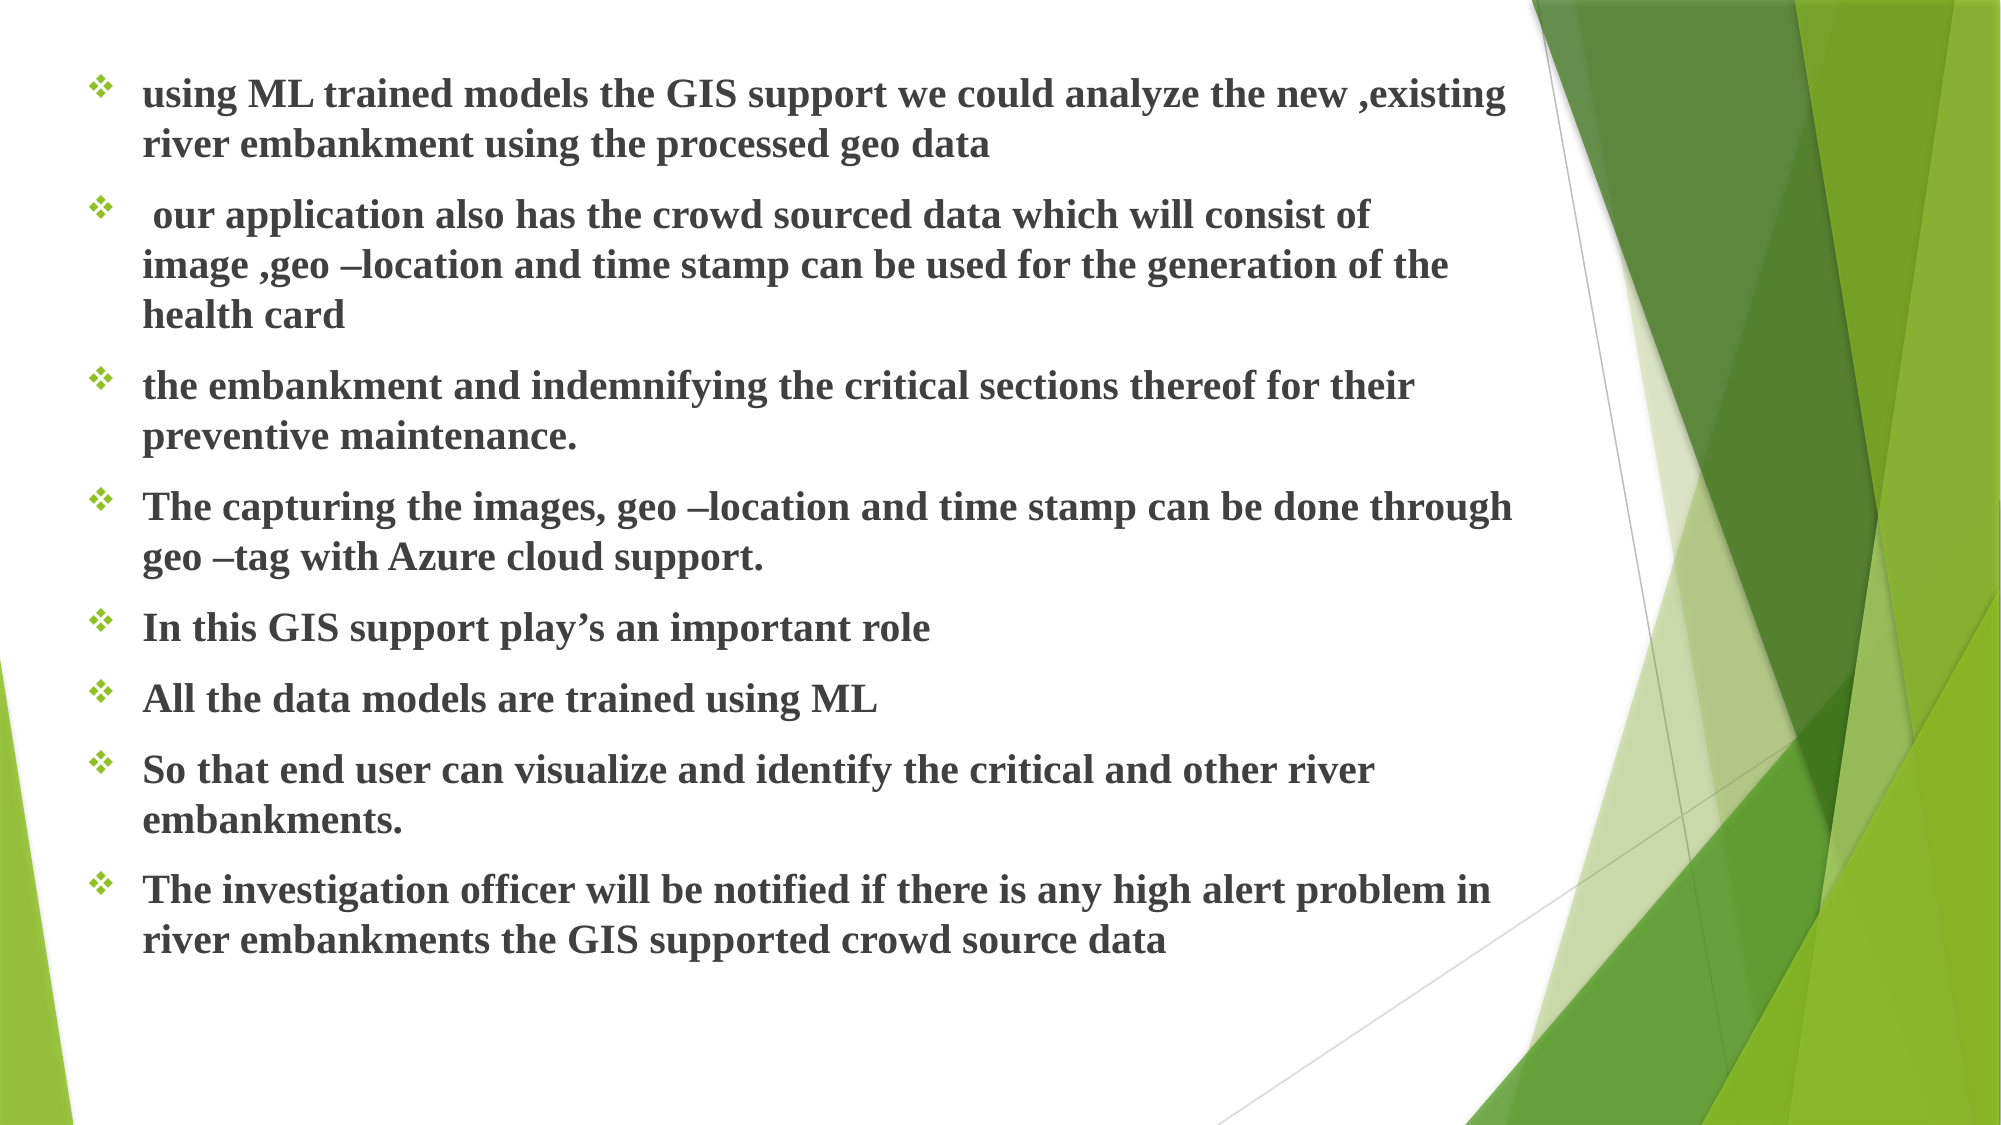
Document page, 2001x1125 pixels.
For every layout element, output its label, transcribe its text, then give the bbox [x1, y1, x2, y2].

list using ML trained models the GIS support we could analyze the new ,existing river embankment using the processed geo data our application also has the crowd sourced data which will consist of image ,geo –location and time stamp can be used for the generation of the health card the embankment and indemnifying the critical sections thereof for their preventive maintenance. The capturing the images, geo –location and time stamp can be done through geo –tag with Azure cloud support. In this GIS support play’s an important role All the data models are trained using ML So that end user can visualize and identify the critical and other river embankments. The investigation officer will be notified if there is any high alert problem in river embankments the GIS supported crowd source data [70, 58, 1572, 953]
